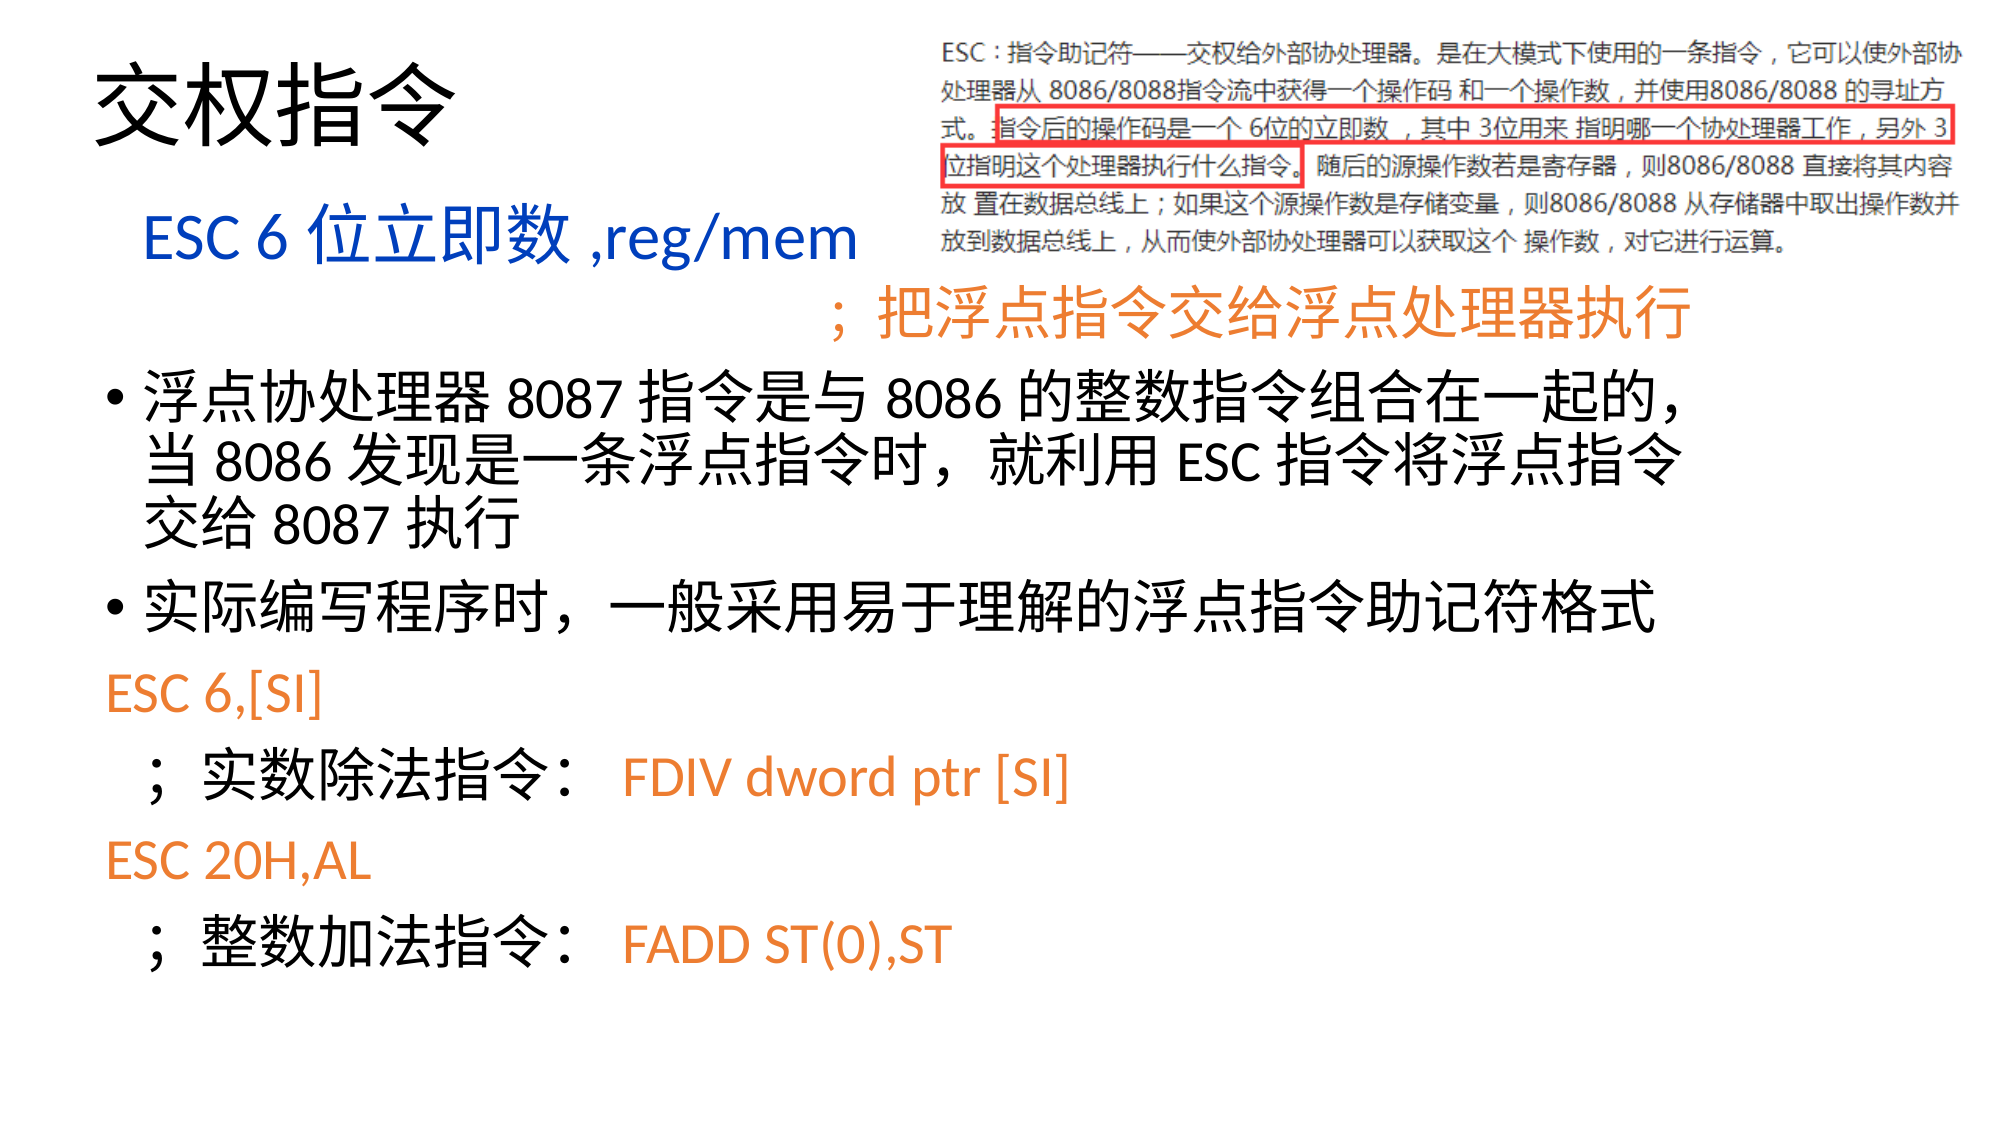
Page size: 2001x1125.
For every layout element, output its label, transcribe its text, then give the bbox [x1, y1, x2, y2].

list ESC 6位立即数,reg/mem ；把浮点指令交给浮点处理器执行 浮点协处理器8087指令是与8086的整数指令组合在一起的，当8086发现是一条浮点指令时，就利用ESC指令将浮点指令交给8087执行 实际编写程序时，一般采用易于理解的浮点指令助记符格式 ESC 6,[SI] ；实数除法指令：FDIV dword ptr [SI] ESC 20H,AL ；整数加法指令：FADD ST(0),ST [90, 194, 1708, 1084]
title 交权指令 [76, 1, 1802, 219]
picture [938, 32, 1971, 264]
